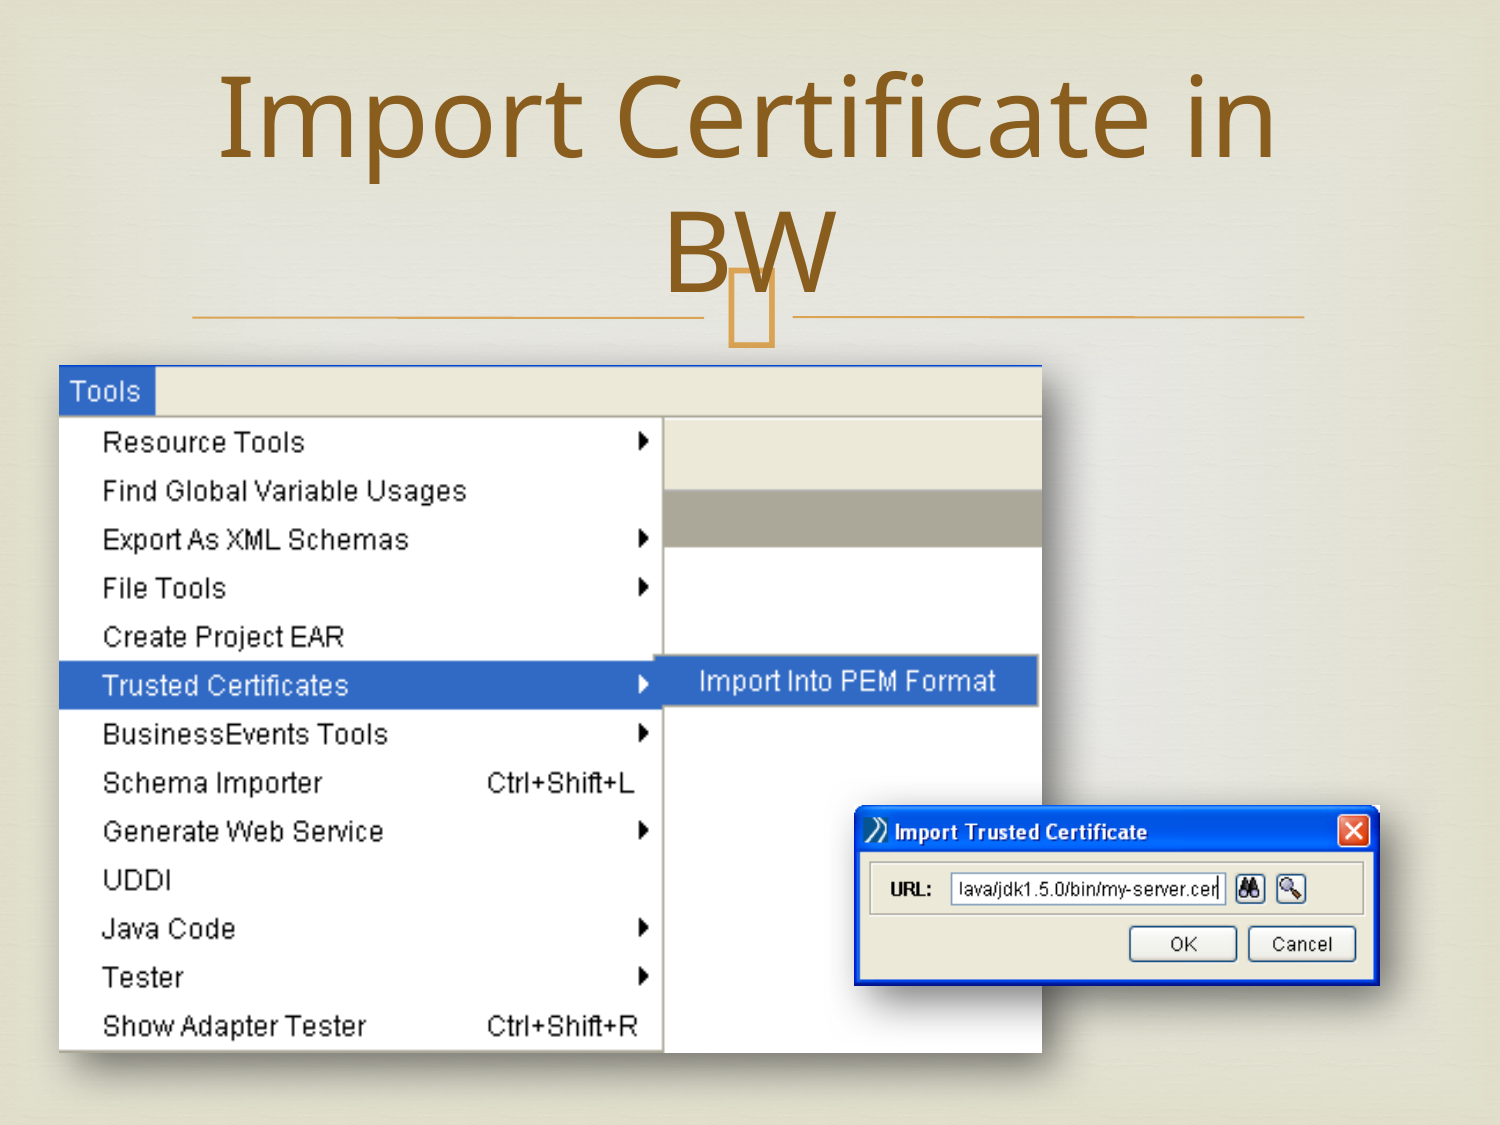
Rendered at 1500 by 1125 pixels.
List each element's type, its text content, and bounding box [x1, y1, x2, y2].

title Import Certificate in BW [112, 93, 1386, 267]
picture [59, 365, 1380, 1053]
